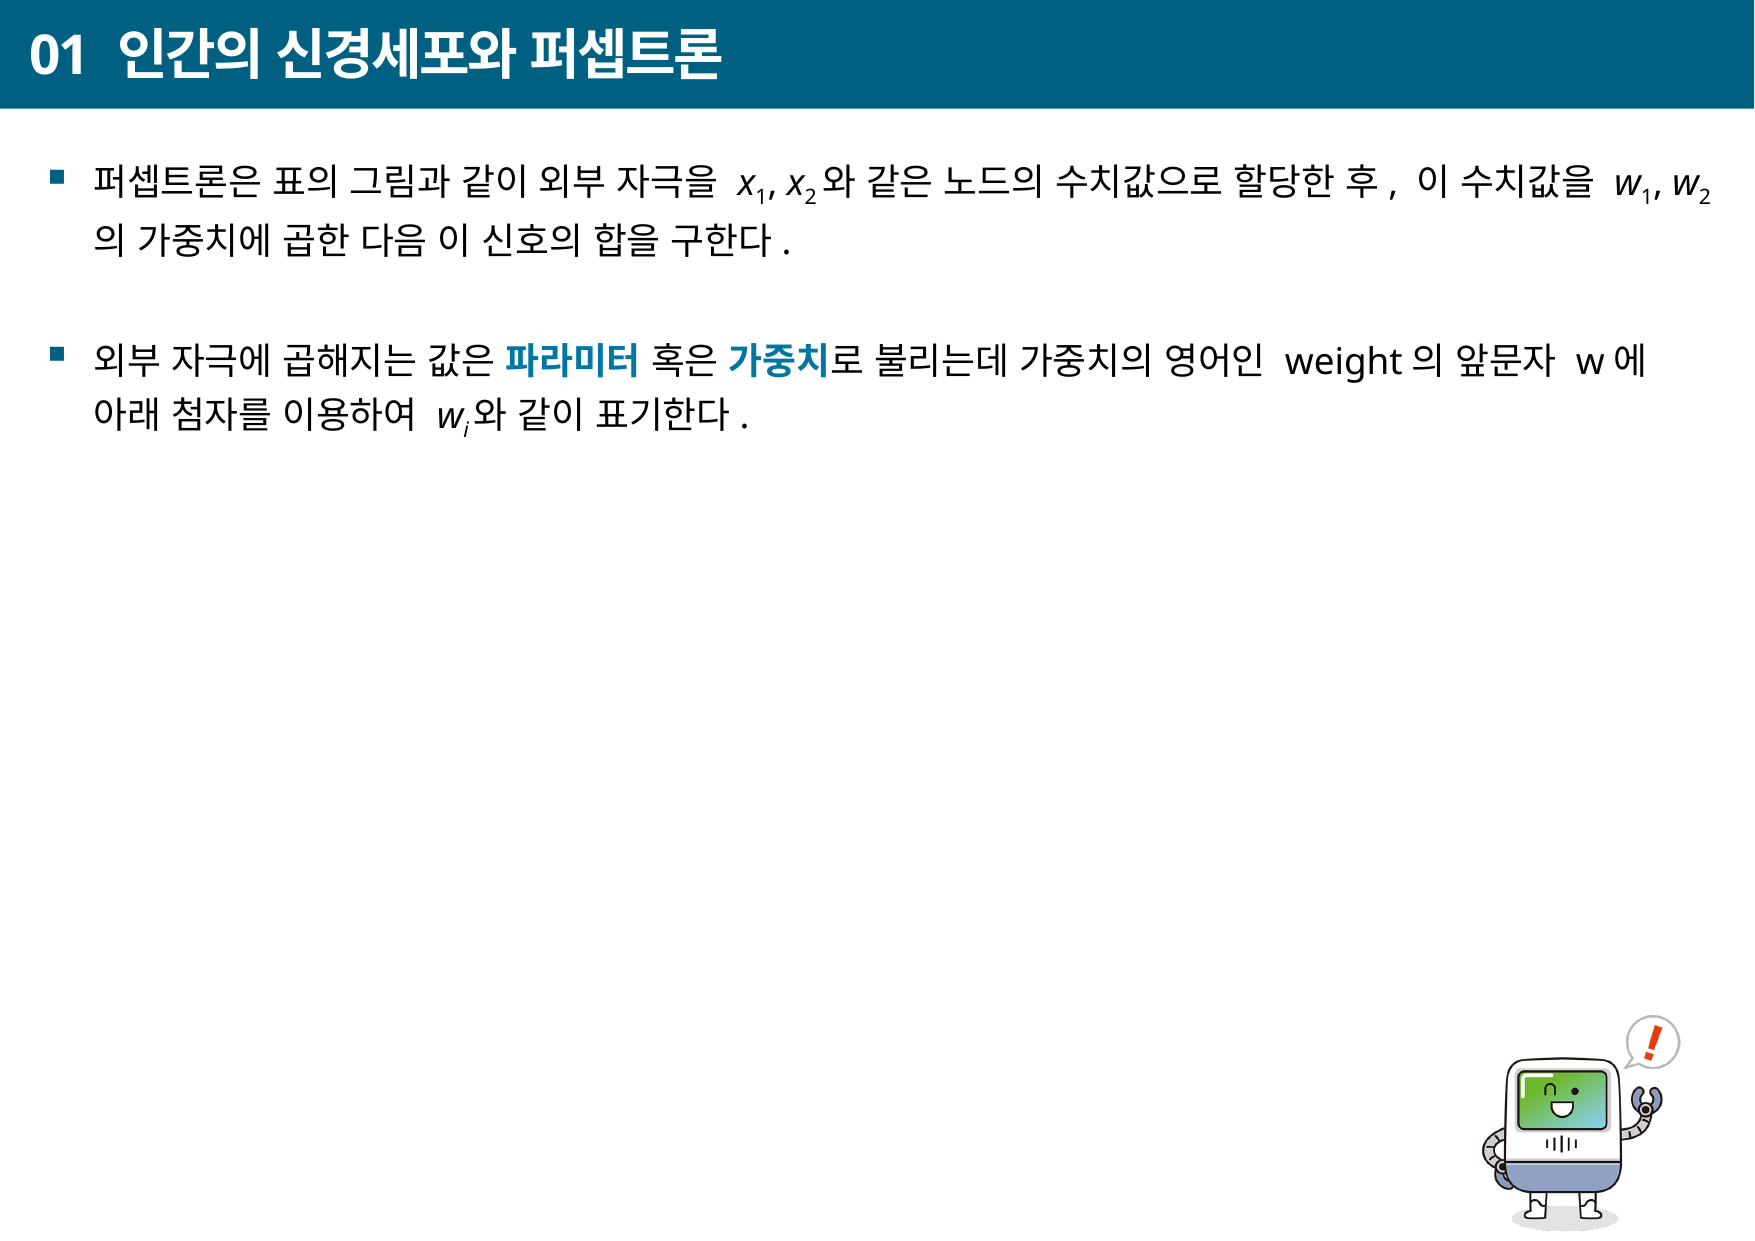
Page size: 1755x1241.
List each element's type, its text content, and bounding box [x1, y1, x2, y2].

list 퍼셉트론은 표의 그림과 같이 외부 자극을 x1, x2와 같은 노드의 수치값으로 할당한 후, 이 수치값을 w1, w2의 가중치에 곱한 다음 이 신호의 합을 구한다. 외부 자극에 곱해지는 값은 파라미터 혹은 가중치로 불리는데 가중치의 영어인 weight의 앞문자 w에 아래 첨자를 이용하여 wi와 같이 표기한다. [12, 139, 1732, 1166]
picture [1469, 1015, 1693, 1232]
title 01 인간의 신경세포와 퍼셉트론 [12, 9, 1506, 96]
